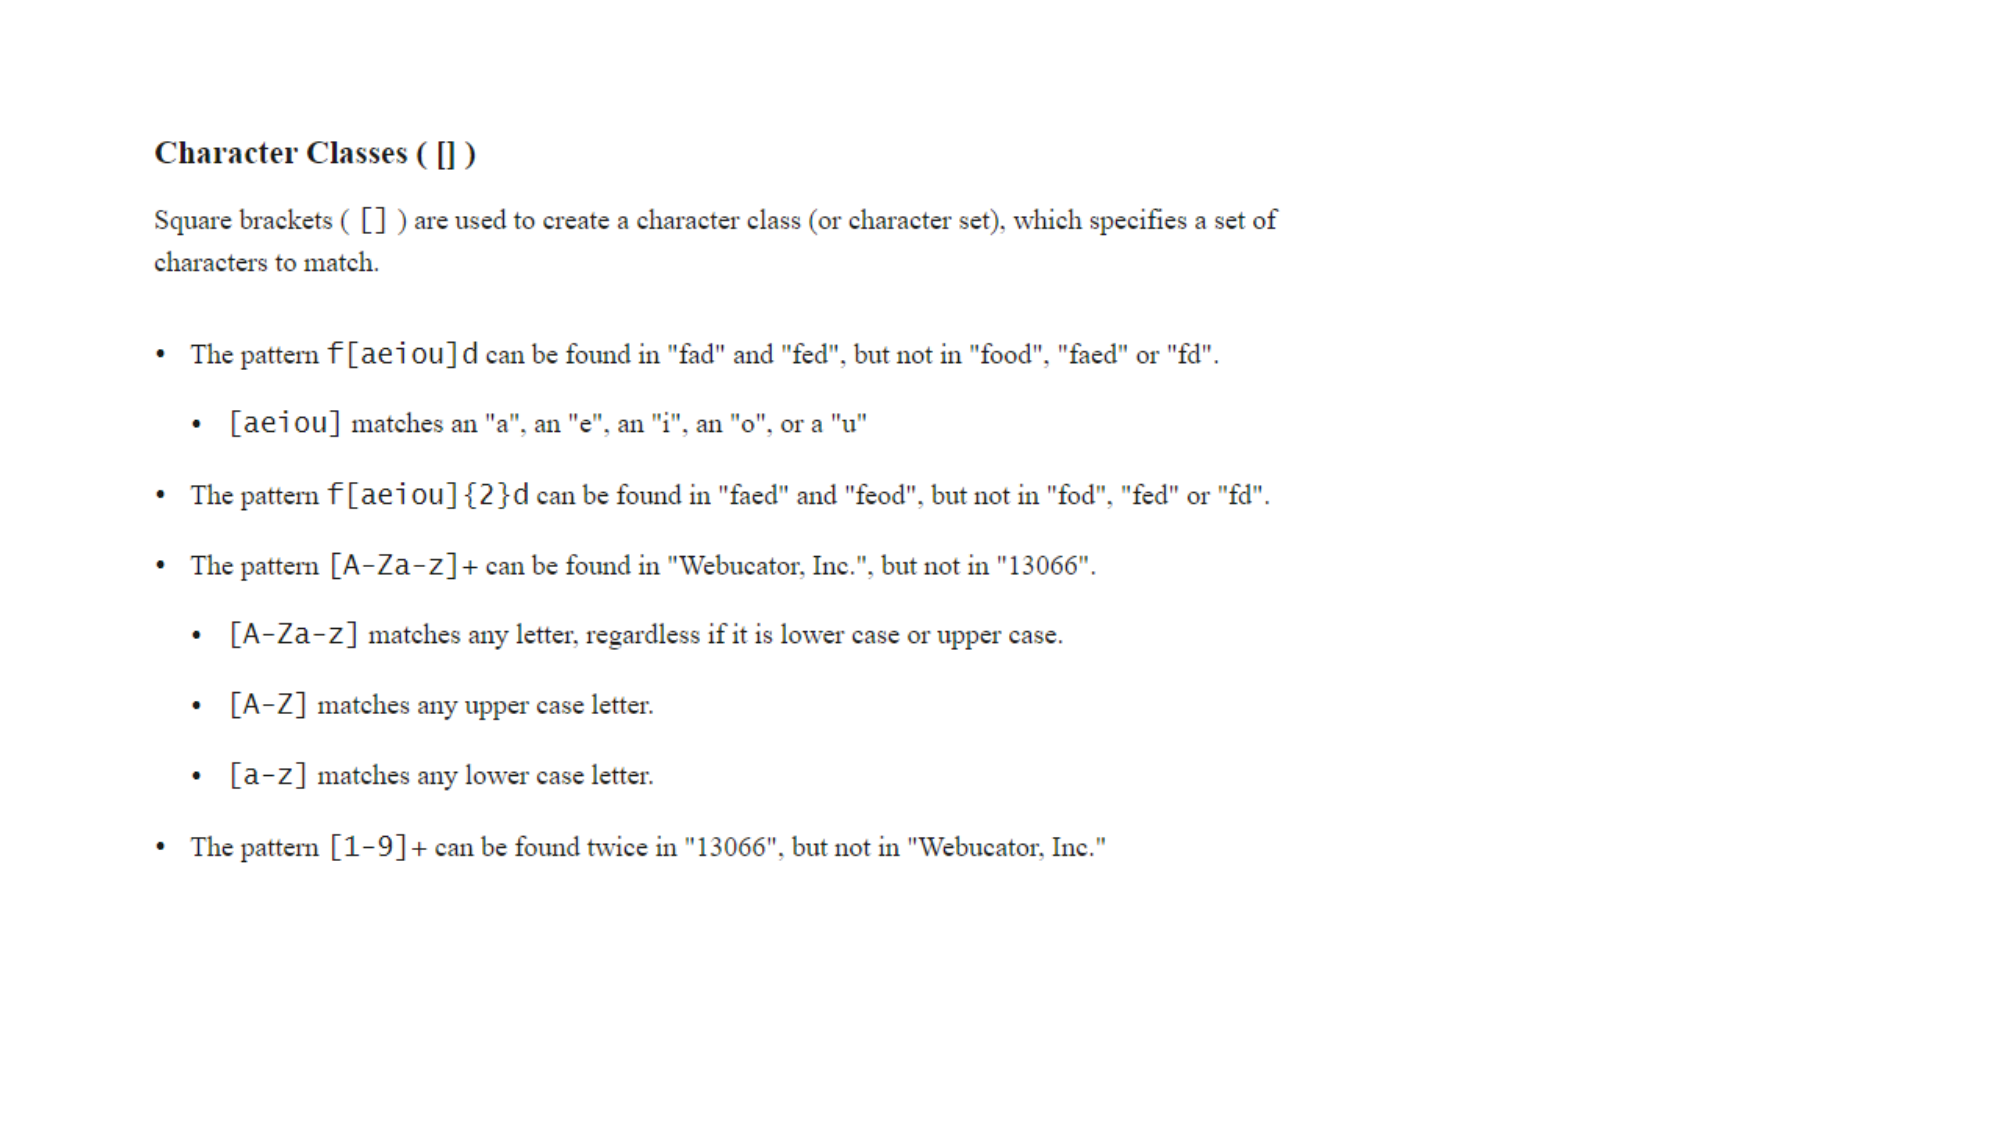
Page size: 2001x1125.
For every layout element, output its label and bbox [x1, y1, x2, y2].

picture [137, 126, 1324, 947]
